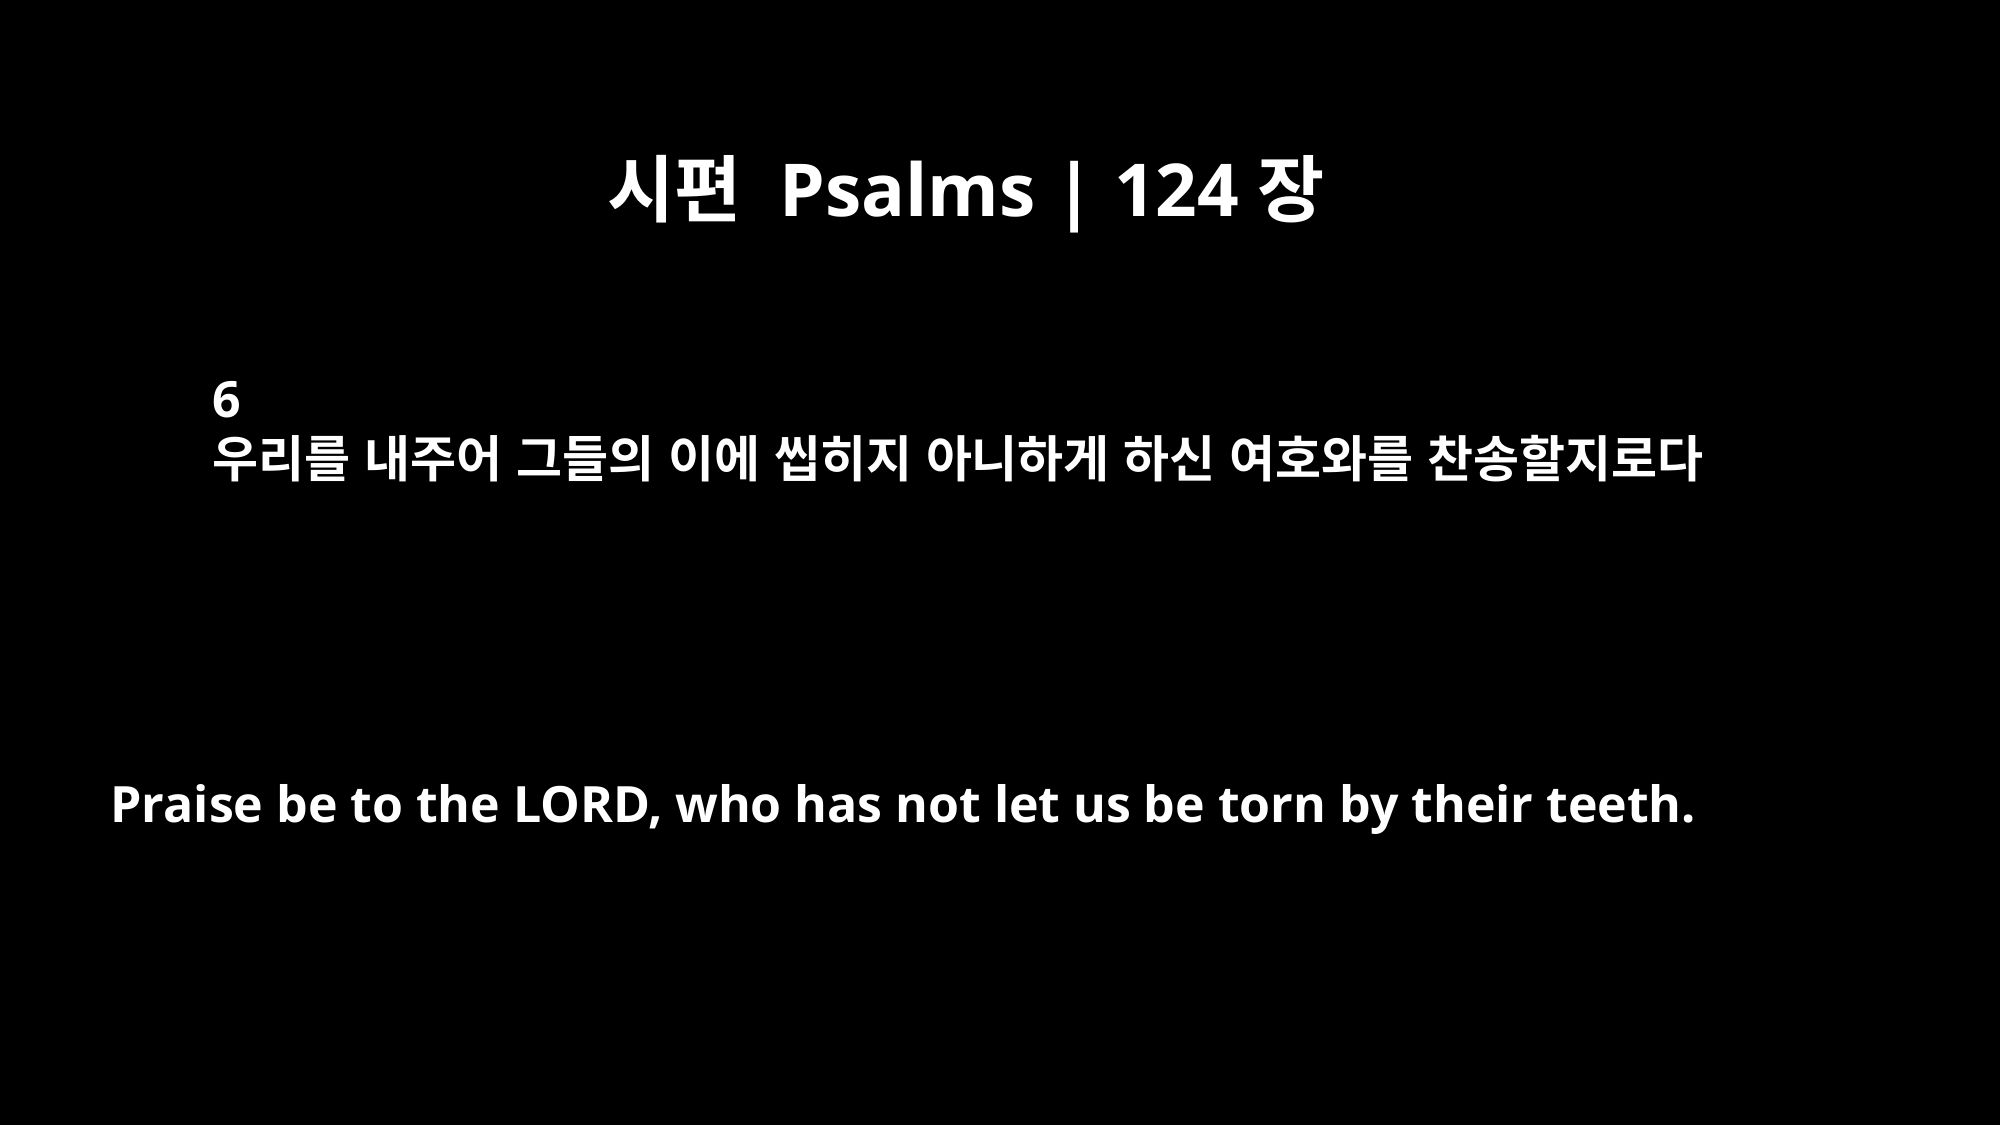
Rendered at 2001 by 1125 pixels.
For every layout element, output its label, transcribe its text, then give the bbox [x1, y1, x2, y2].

text_box 6 우리를 내주어 그들의 이에 씹히지 아니하게 하신 여호와를 찬송할지로다 [197, 359, 1720, 495]
text_box Praise be to the LORD, who has not let us be torn by their teeth. [95, 764, 1712, 840]
text_box 시편 Psalms | 124장 [592, 136, 1340, 239]
